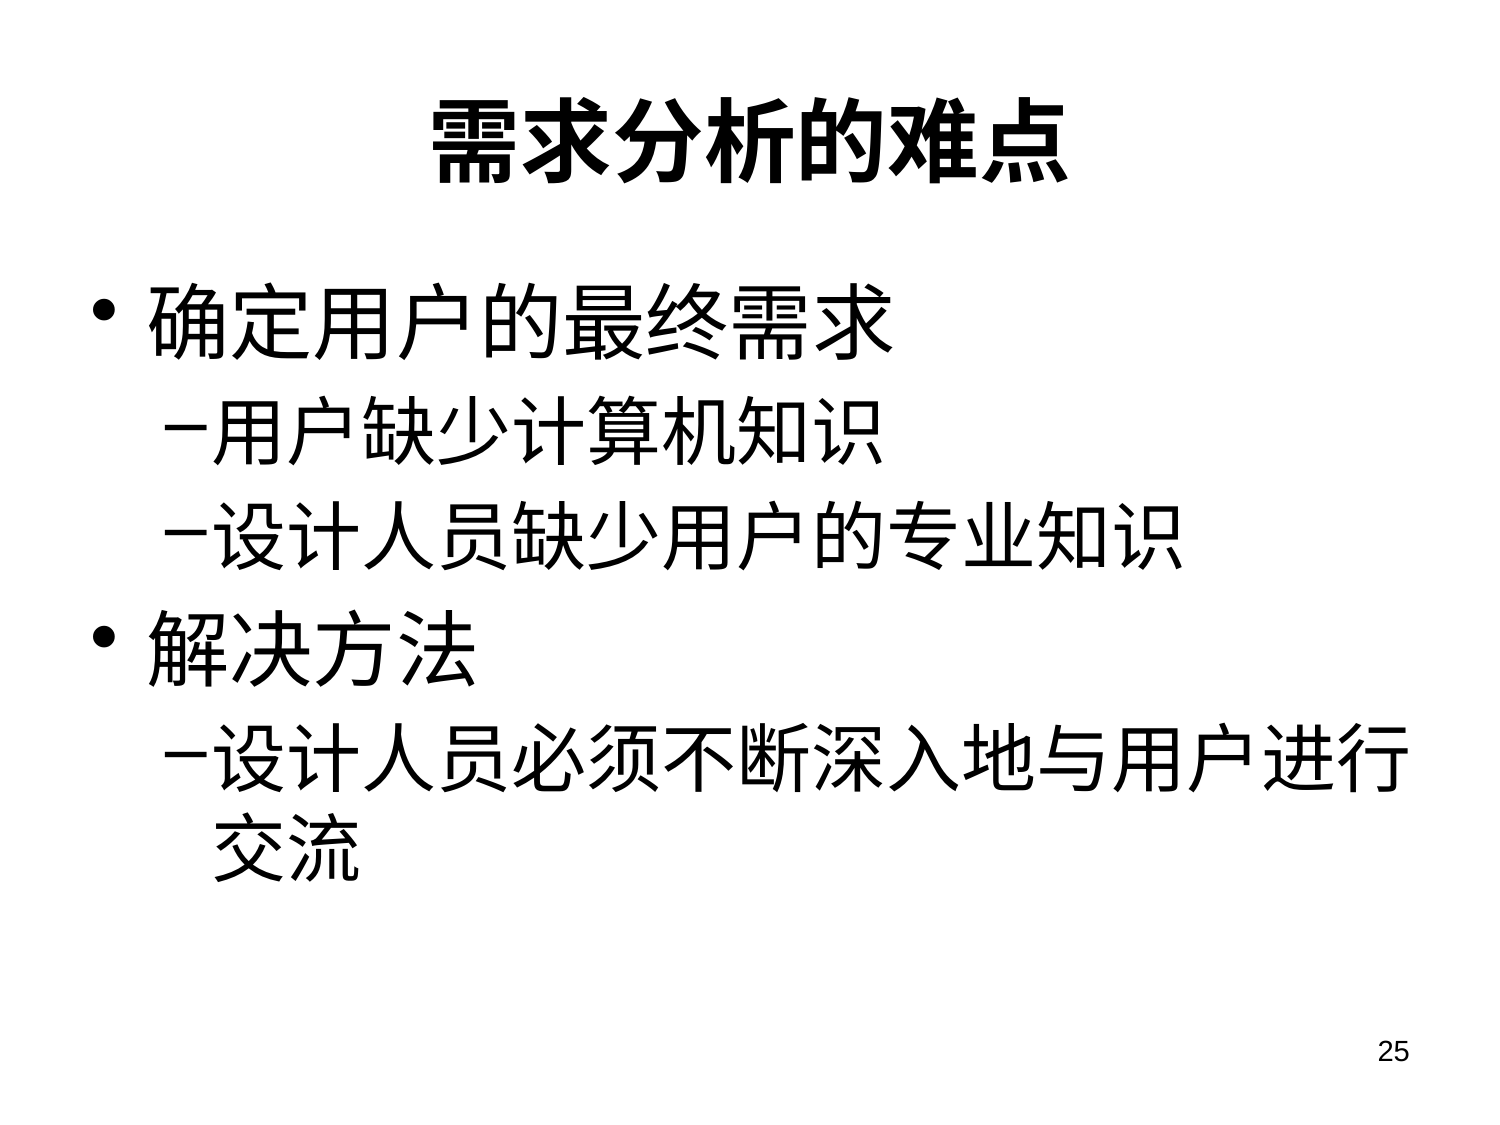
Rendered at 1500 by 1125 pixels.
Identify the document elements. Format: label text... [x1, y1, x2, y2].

slide_number 25 [1074, 1024, 1426, 1103]
list 确定用户的最终需求 用户缺少计算机知识 设计人员缺少用户的专业知识 解决方法 设计人员必须不断深入地与用户进行交流 [75, 262, 1471, 1005]
title 需求分析的难点 [75, 45, 1425, 233]
